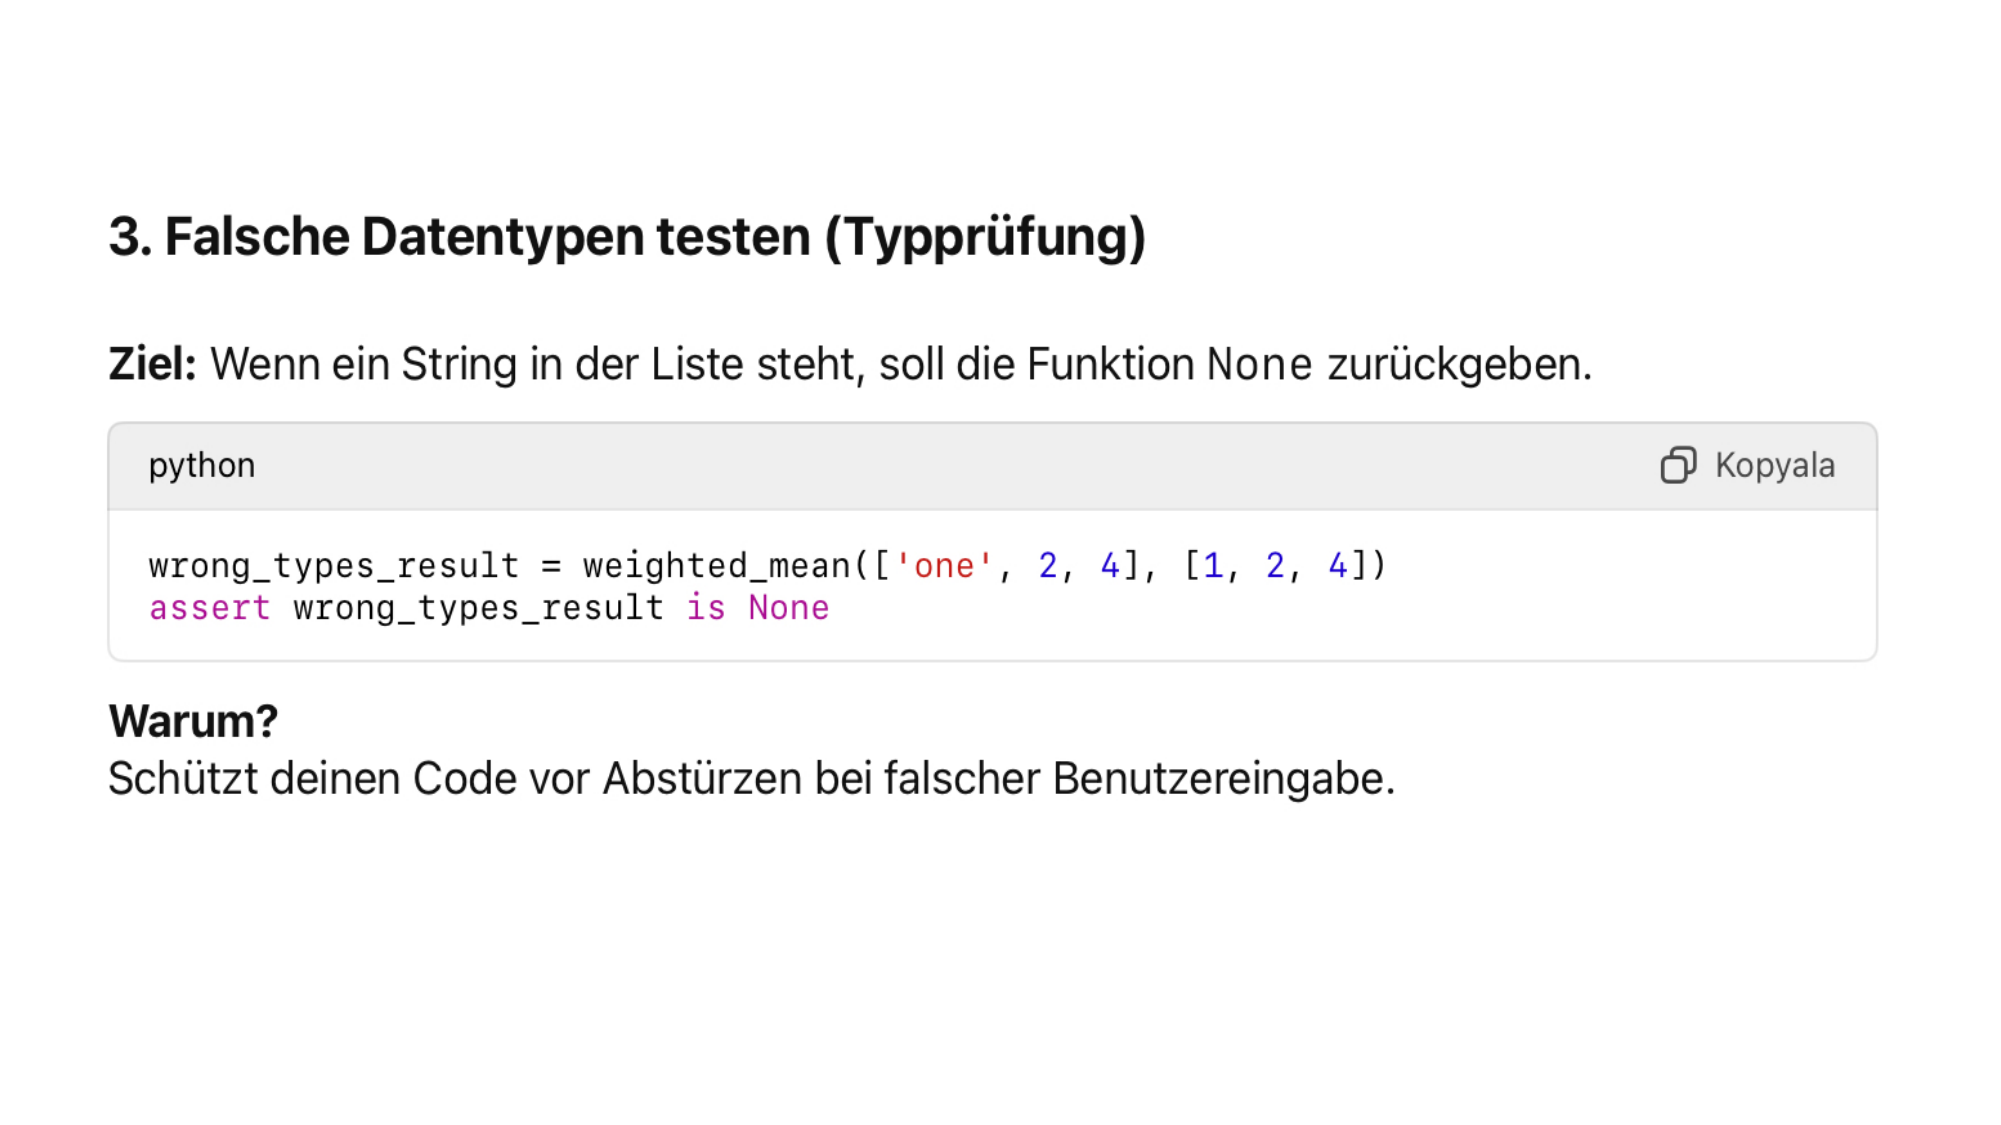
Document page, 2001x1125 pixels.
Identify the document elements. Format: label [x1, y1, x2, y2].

picture [47, 194, 1953, 841]
